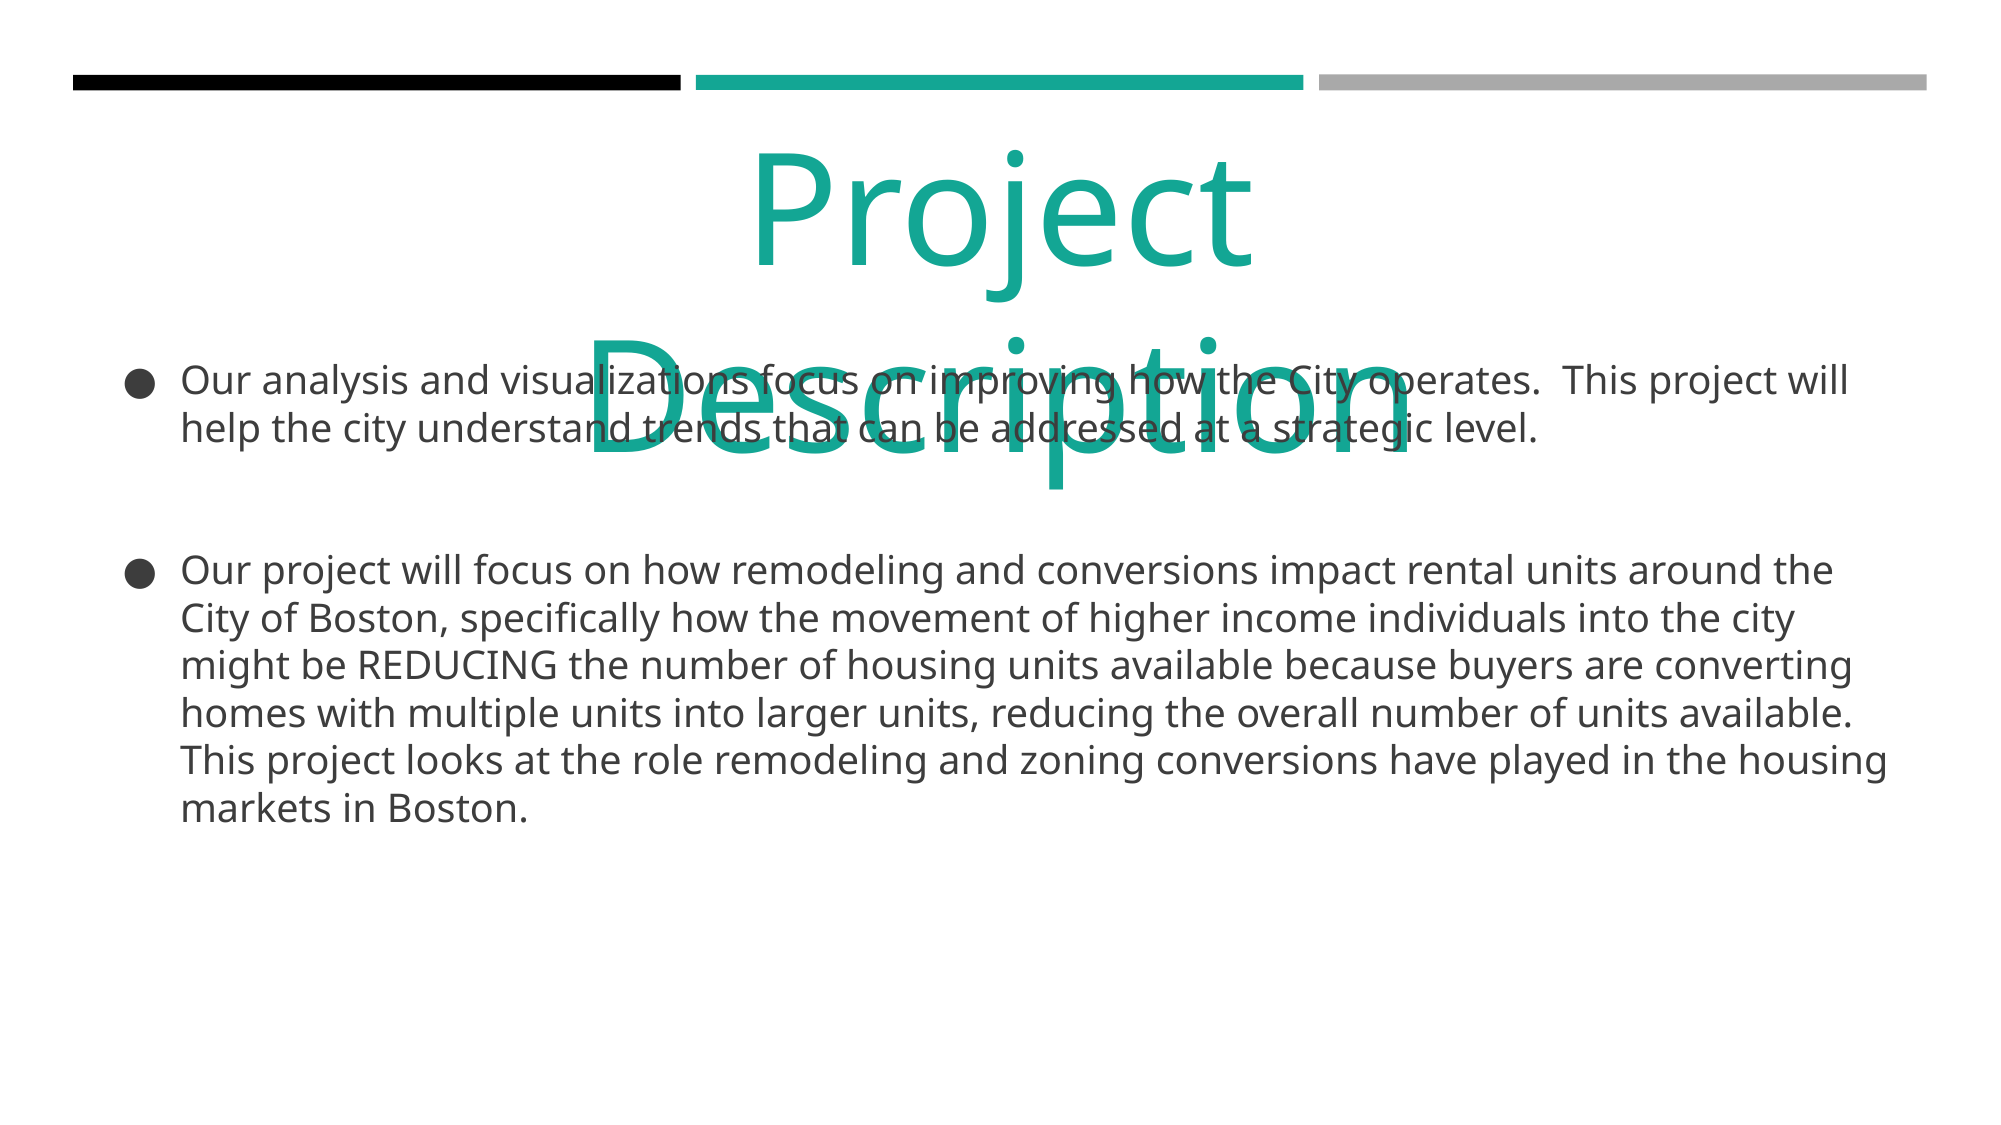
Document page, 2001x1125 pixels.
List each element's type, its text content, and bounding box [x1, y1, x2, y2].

text_box Project Description [373, 93, 1627, 340]
text_box Our analysis and visualizations focus on improving how the City operates. This project will help the city understand trends that can be addressed at a strategic level. Our project will focus on how remodeling and conversions impact rental units around the City of Boston, specifically how the movement of higher income individuals into the city might be REDUCING the number of housing units available because buyers are converting homes with multiple units into larger units, reducing the overall number of units available. This project looks at the role remodeling and zoning conversions have played in the housing markets in Boston. [90, 340, 1910, 944]
